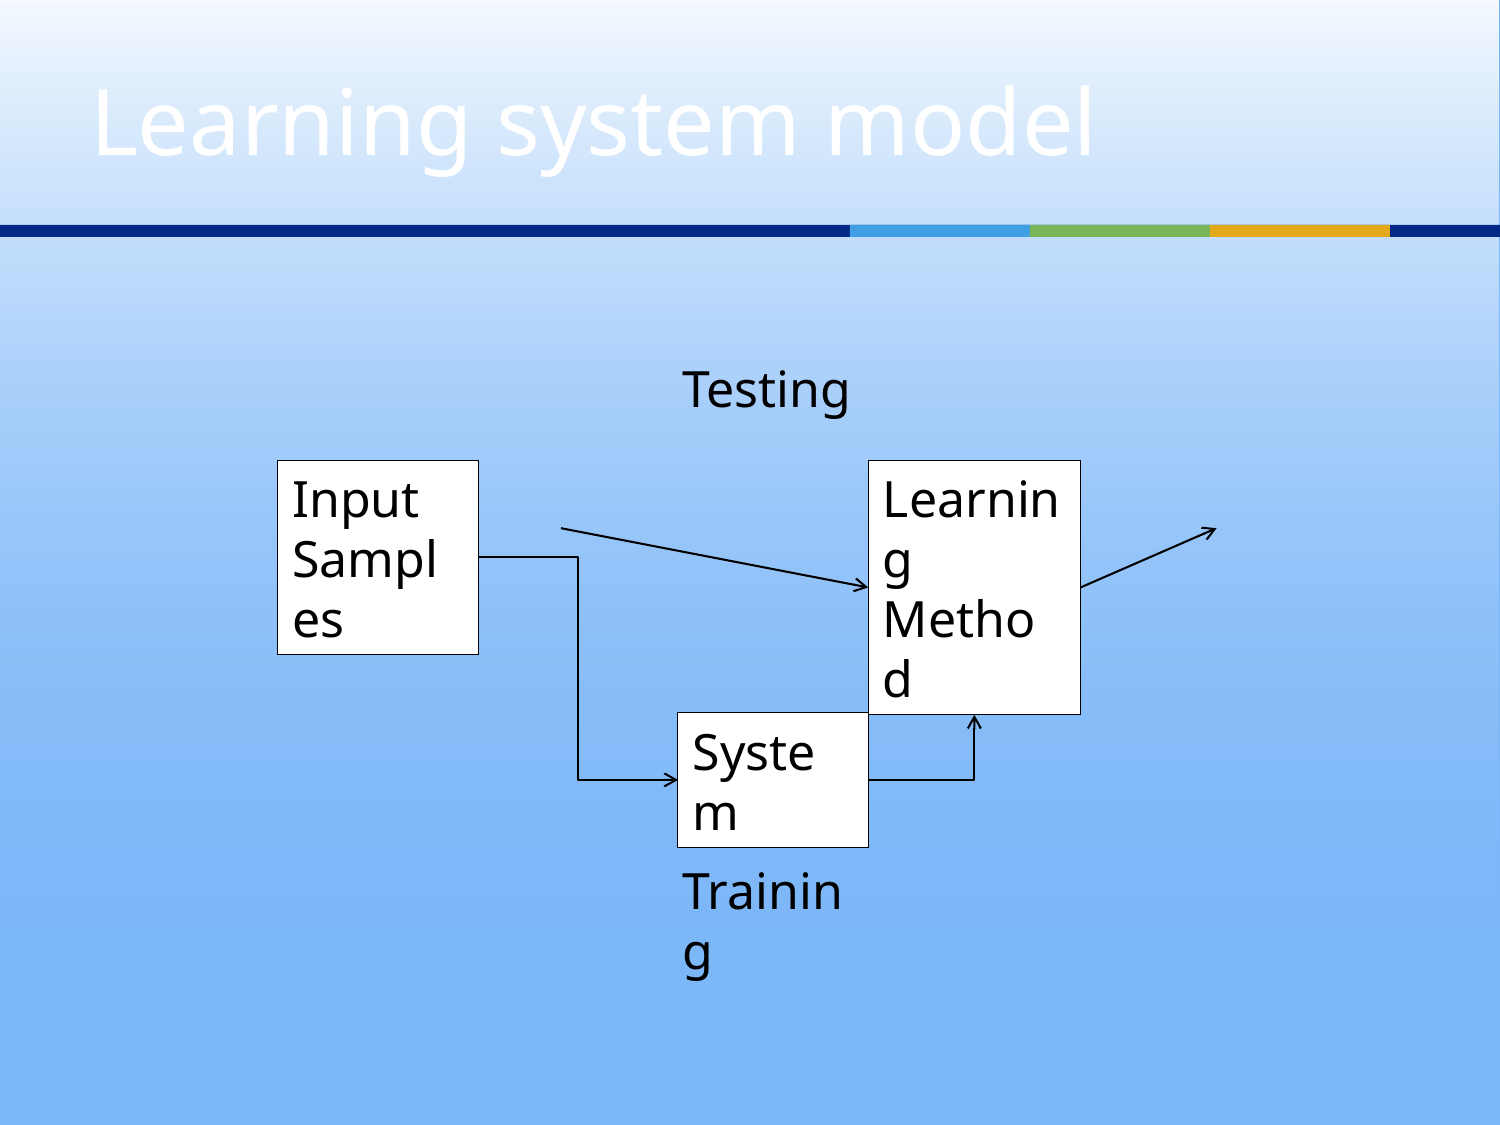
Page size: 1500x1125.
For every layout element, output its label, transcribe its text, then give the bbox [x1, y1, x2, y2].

text_box System [677, 712, 869, 848]
text_box Testing [667, 349, 879, 425]
text_box Training [667, 852, 879, 988]
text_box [867, 595, 975, 751]
text_box Input Samples [277, 460, 479, 655]
title Learning system model [75, 24, 1425, 213]
text_box Learning Method [868, 460, 1081, 715]
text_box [477, 527, 679, 751]
